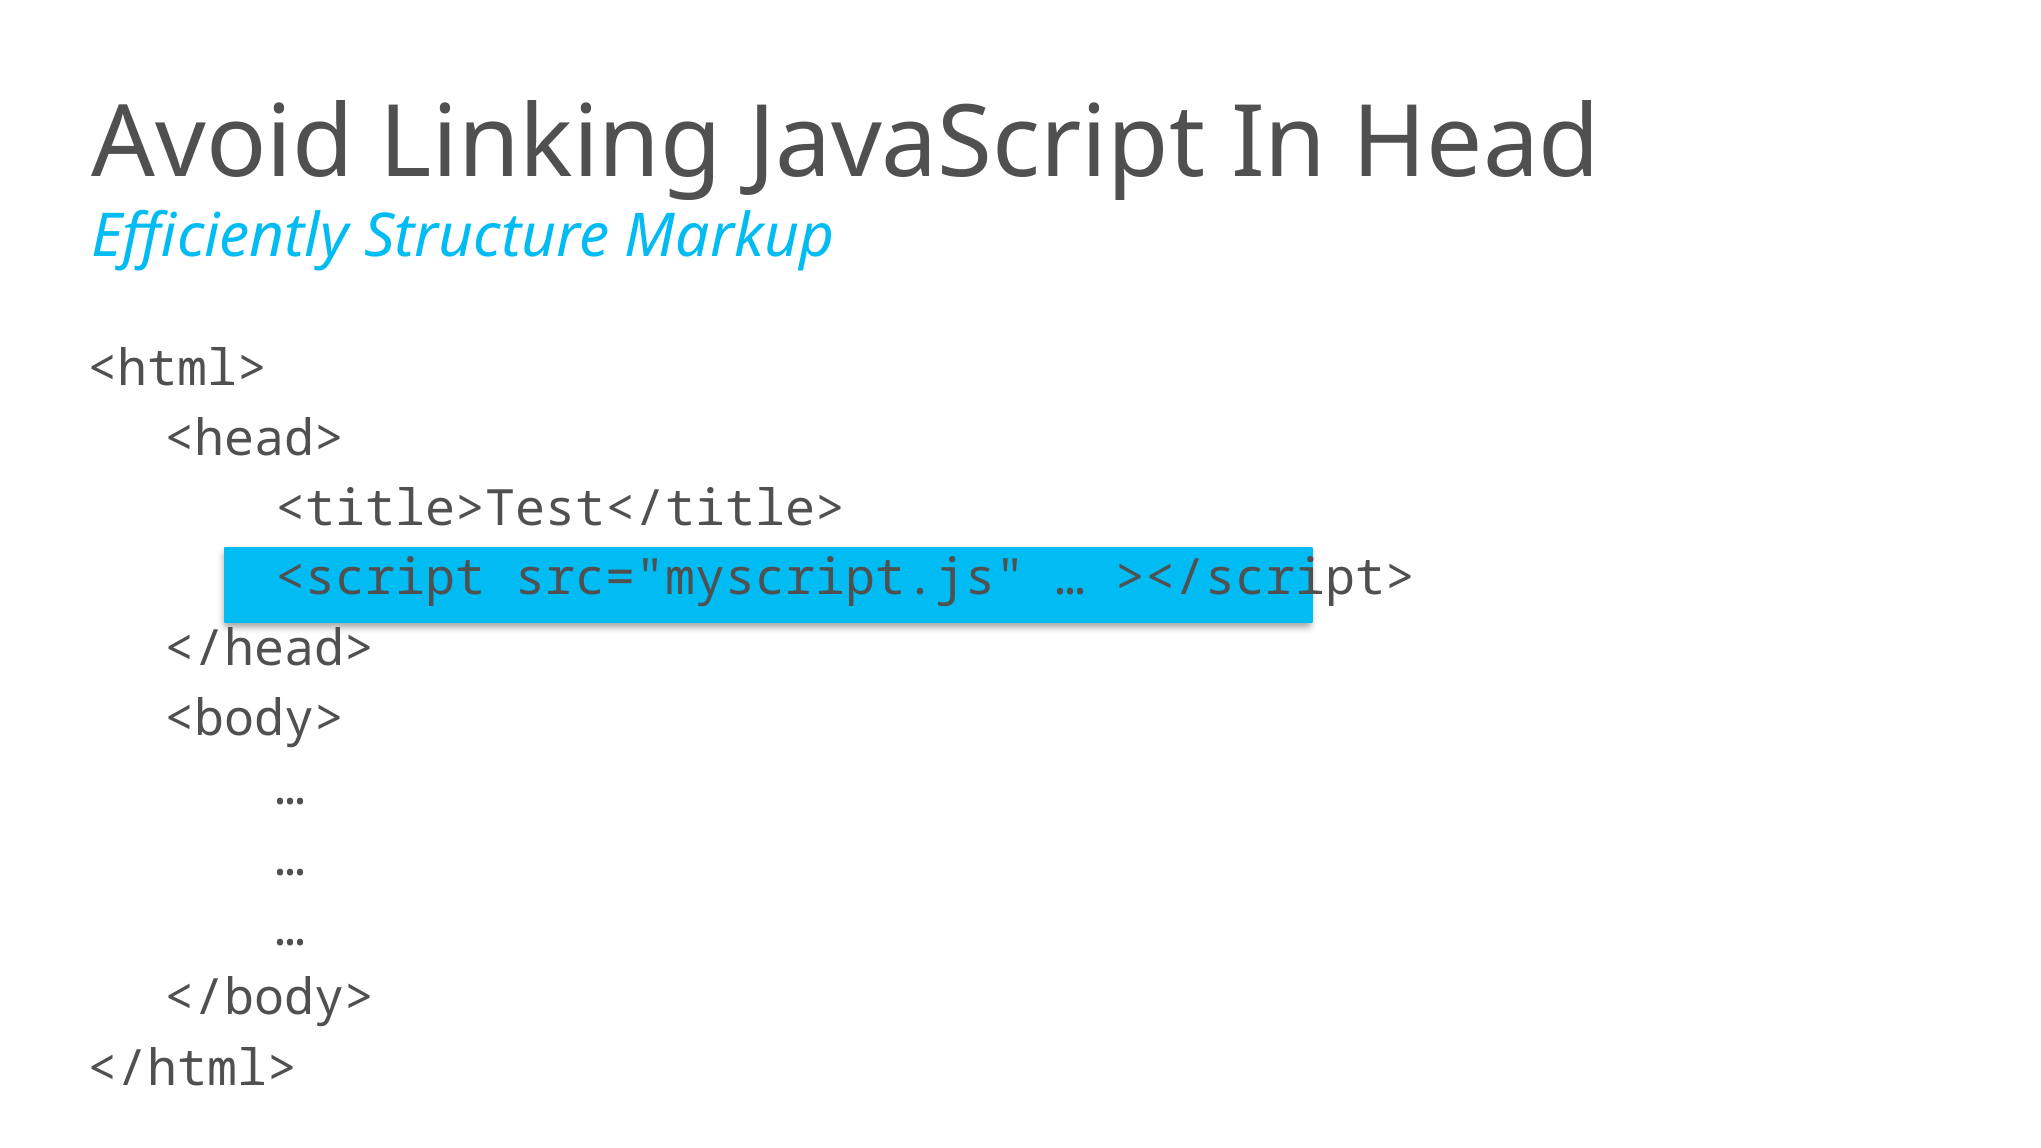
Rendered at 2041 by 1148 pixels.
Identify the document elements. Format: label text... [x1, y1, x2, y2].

text_box <html> <head> <title>Test</title> <script src="myscript.js" … ></script> </head> <body> … … … </body> </html> [57, 311, 1870, 563]
text_box Avoid Linking JavaScript In Head Efficiently Structure Markup [91, 76, 1928, 198]
text_box [224, 563, 1313, 623]
